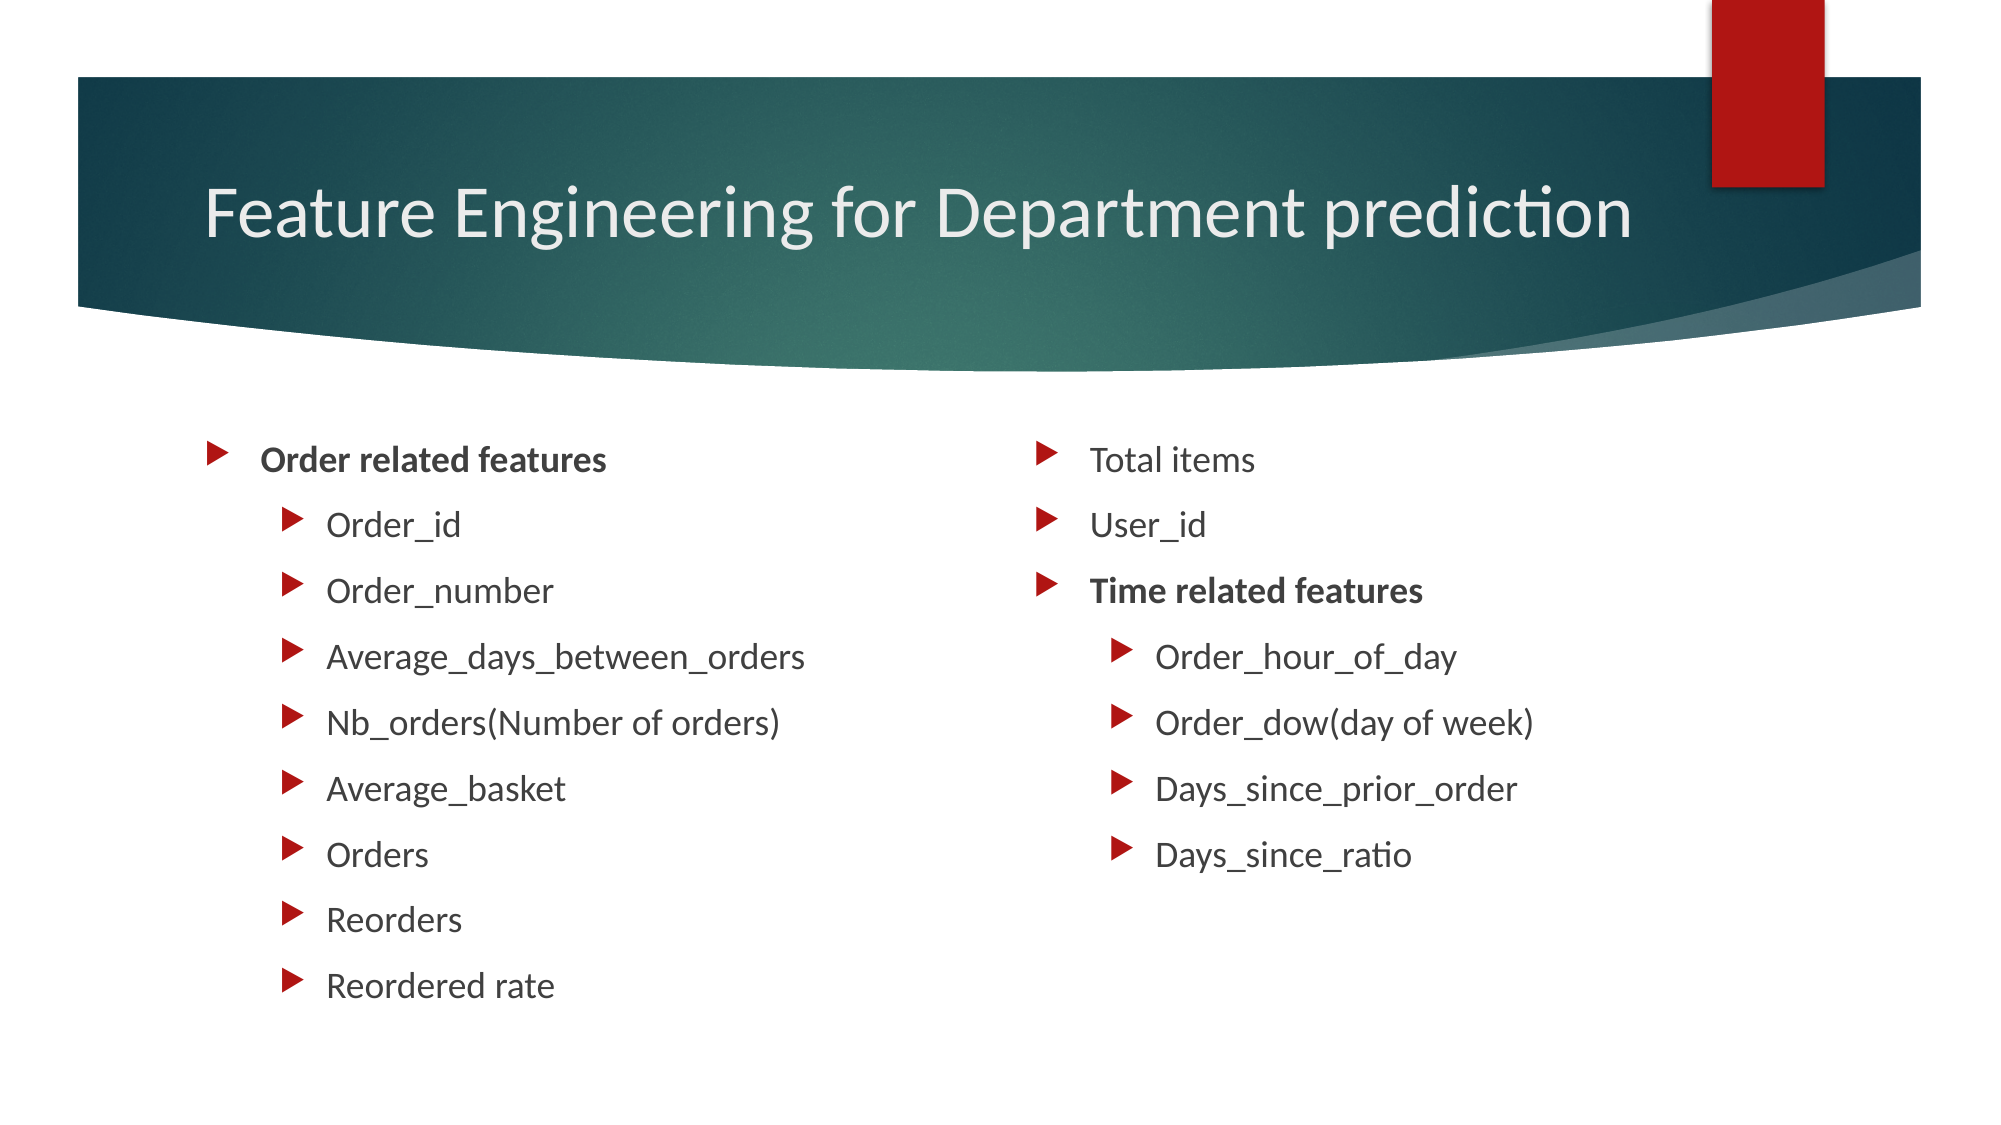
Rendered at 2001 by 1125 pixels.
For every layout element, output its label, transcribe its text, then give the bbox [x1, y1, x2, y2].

list Order related features Order_id Order_number Average_days_between_orders Nb_orders(Number of orders) Average_basket Orders Reorders Reordered rate [189, 427, 982, 1060]
title Feature Engineering for Department prediction [189, 149, 1721, 266]
list Total items User_id Time related features Order_hour_of_day Order_dow(day of week) Days_since_prior_order Days_since_ratio [1018, 427, 1811, 988]
